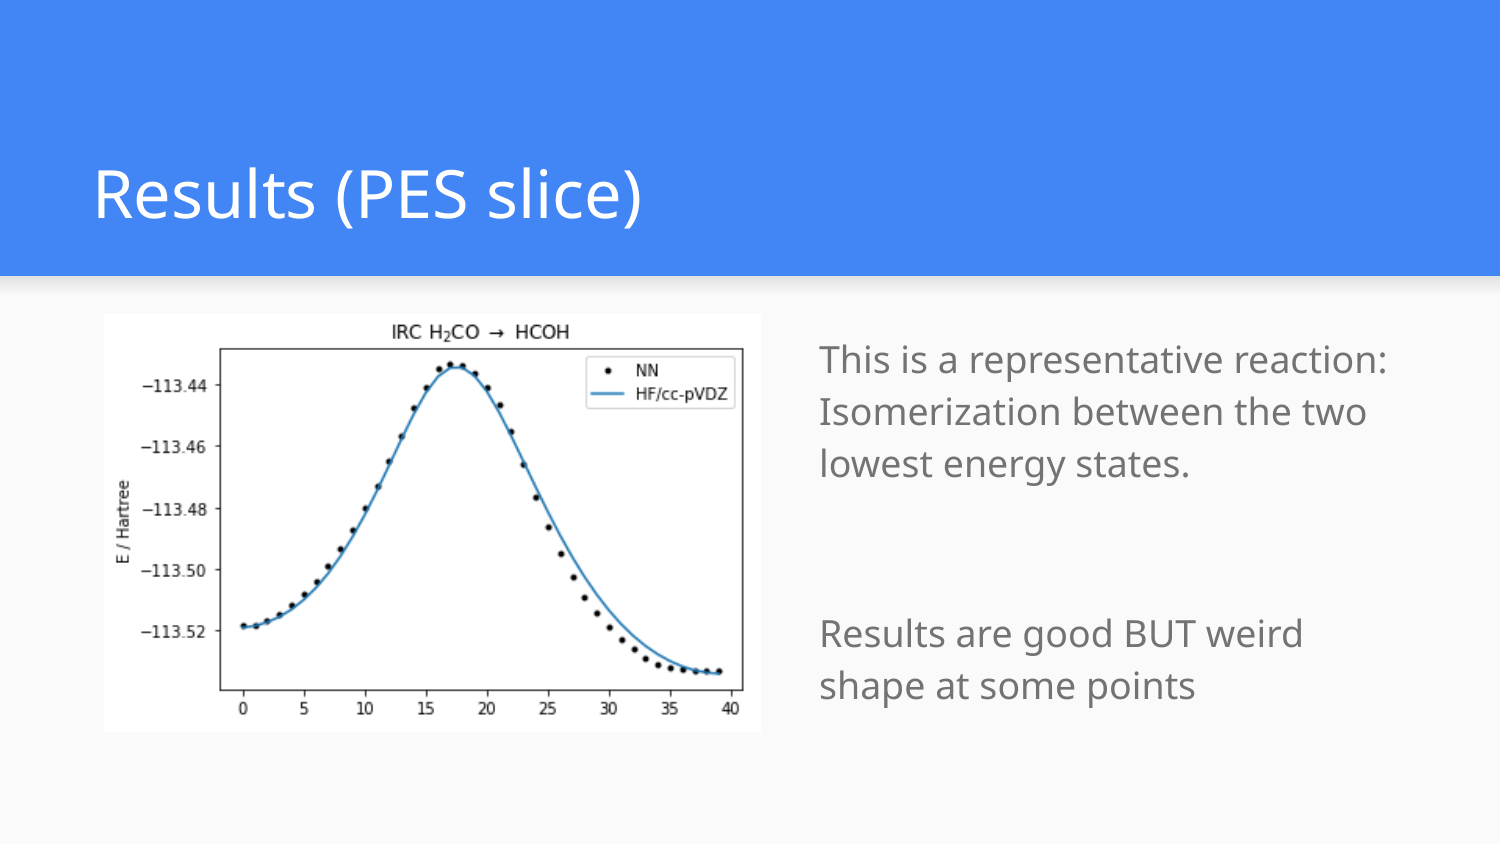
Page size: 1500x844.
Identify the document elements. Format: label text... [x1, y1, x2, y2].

title Results (PES slice) [77, 121, 1427, 248]
picture [103, 314, 761, 733]
list This is a representative reaction: Isomerization between the two lowest energy states. Results are good BUT weird shape at some points [804, 314, 1427, 760]
